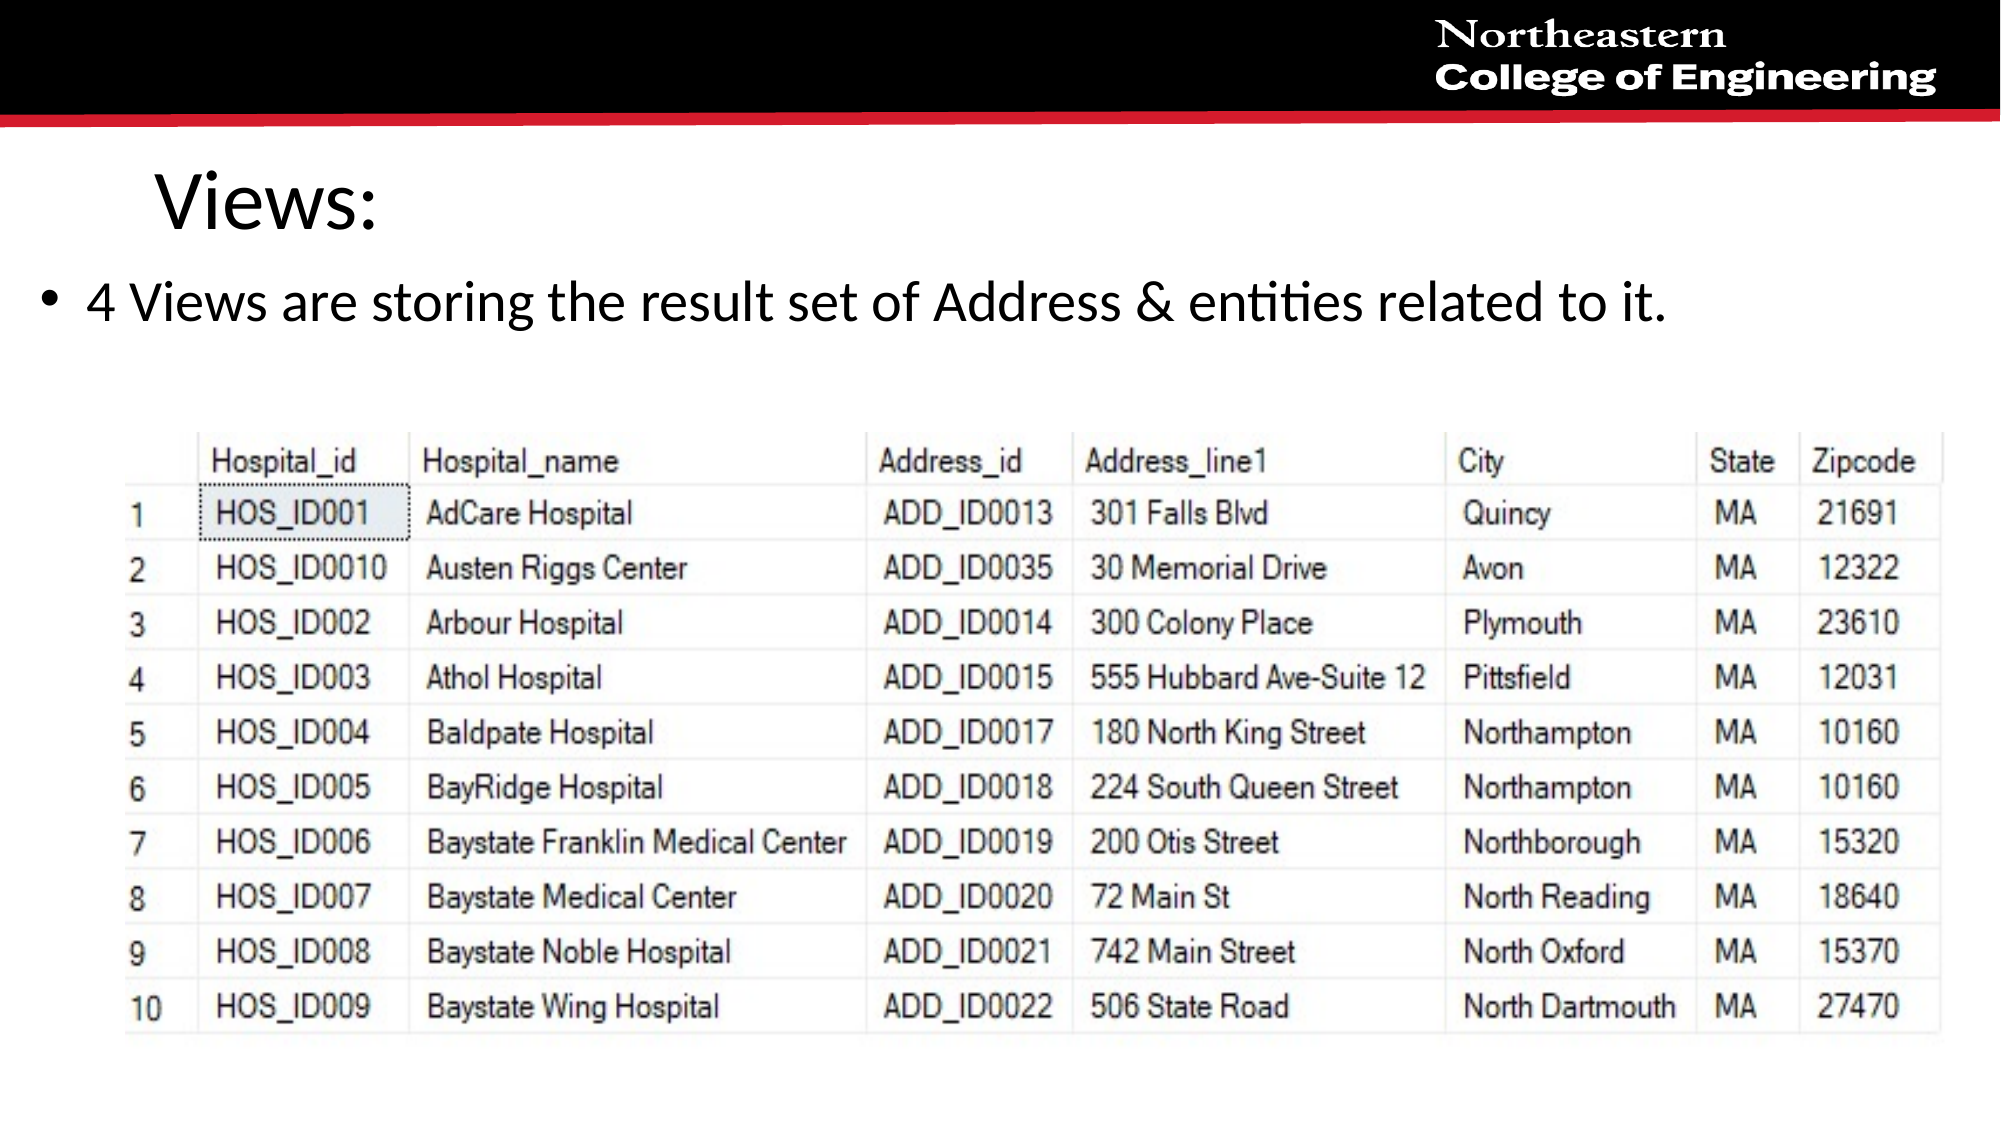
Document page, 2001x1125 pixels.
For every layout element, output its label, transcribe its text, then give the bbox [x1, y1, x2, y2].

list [124, 432, 1968, 1058]
picture [1413, 11, 1978, 121]
title Views: [0, 147, 1863, 256]
text_box 4 Views are storing the result set of Address & entities related to it. [24, 255, 1838, 386]
